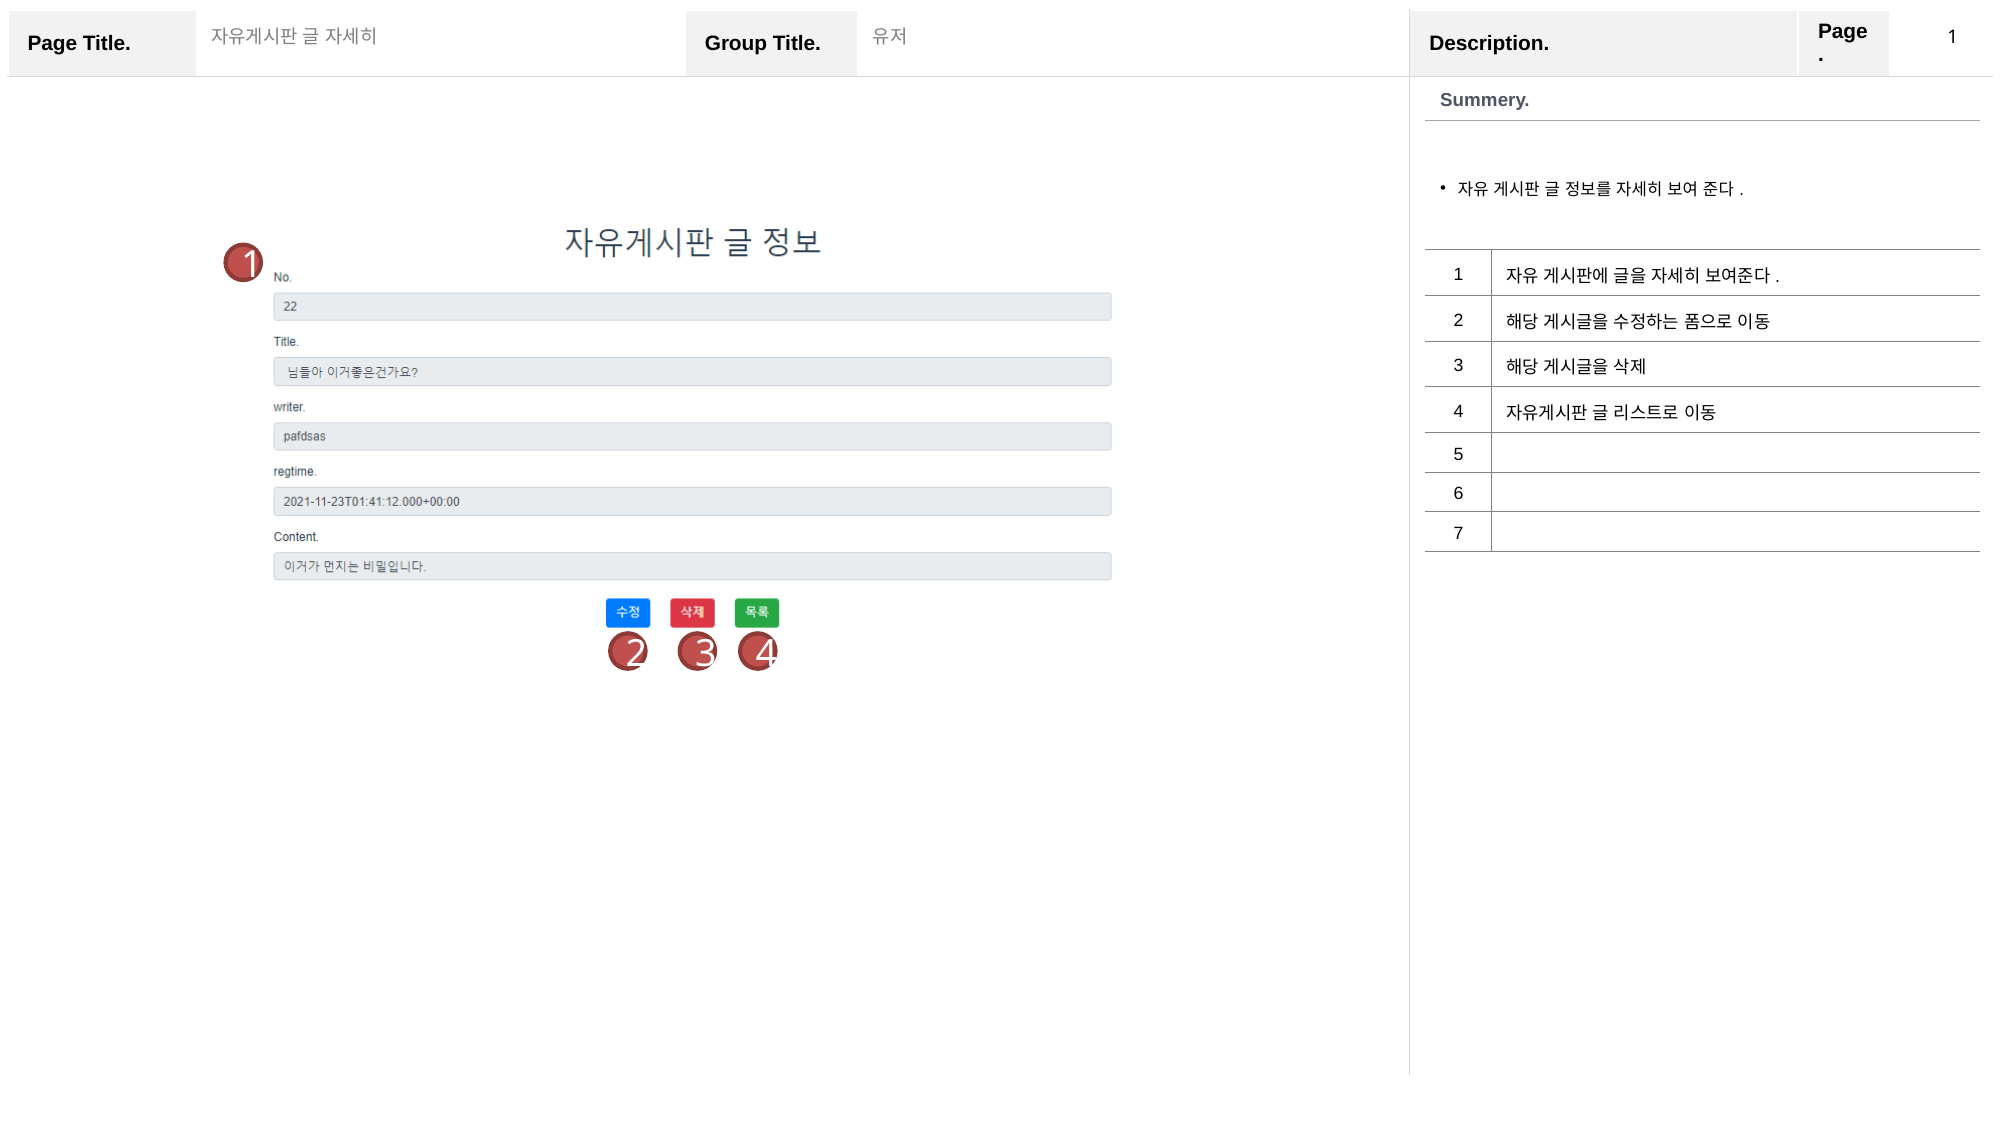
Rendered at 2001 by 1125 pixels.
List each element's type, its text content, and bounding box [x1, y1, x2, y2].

text_box 1 [1932, 17, 1973, 55]
table_cell [1492, 512, 1980, 551]
table_cell 자유게시판 글 리스트로 이동 [1492, 387, 1980, 432]
table_cell 해당 게시글을 삭제 [1492, 342, 1980, 386]
table_cell [1492, 433, 1980, 472]
table_cell 자유 게시판 글 정보를 자세히 보여 준다. [1425, 121, 1980, 249]
table_cell 6 [1425, 473, 1491, 511]
table_cell 자유 게시판에 글을 자세히 보여준다. [1492, 250, 1980, 295]
table_cell 5 [1425, 433, 1491, 472]
table_cell 1 [1425, 250, 1491, 295]
table_header Summery. [1425, 78, 1980, 120]
picture [181, 207, 1178, 685]
table_cell 4 [1425, 387, 1491, 432]
table_cell 7 [1425, 512, 1491, 551]
table_cell [1492, 473, 1980, 511]
table_cell 해당 게시글을 수정하는 폼으로 이동 [1492, 296, 1980, 341]
list 자유게시판 글 자세히 [196, 18, 684, 55]
table_cell 2 [1425, 296, 1491, 341]
table_cell 3 [1425, 342, 1491, 386]
list 유저 [858, 18, 1405, 55]
